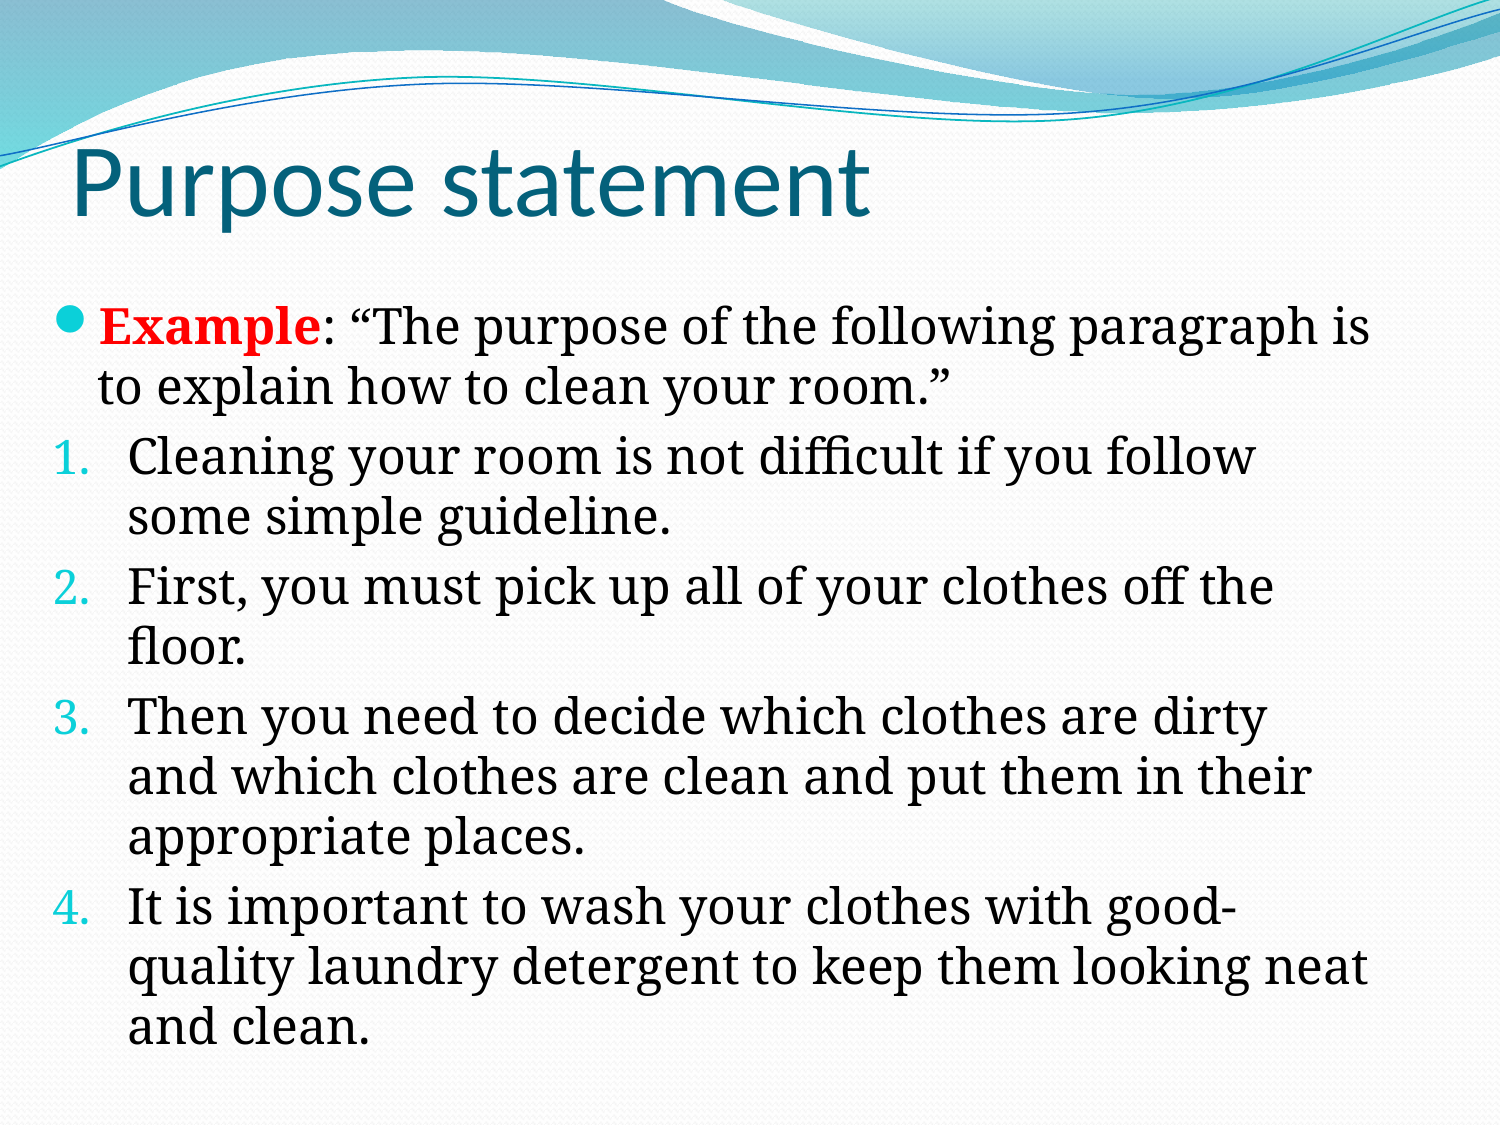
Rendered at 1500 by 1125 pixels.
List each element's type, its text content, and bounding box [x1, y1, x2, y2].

list Example: “The purpose of the following paragraph is to explain how to clean your room.” Cleaning your room is not difficult if you follow some simple guideline. First, you must pick up all of your clothes off the floor. Then you need to decide which clothes are dirty and which clothes are clean and put them in their appropriate places. It is important to wash your clothes with good-quality laundry detergent to keep them looking neat and clean. [37, 287, 1388, 1008]
title Purpose statement [70, 50, 1421, 238]
